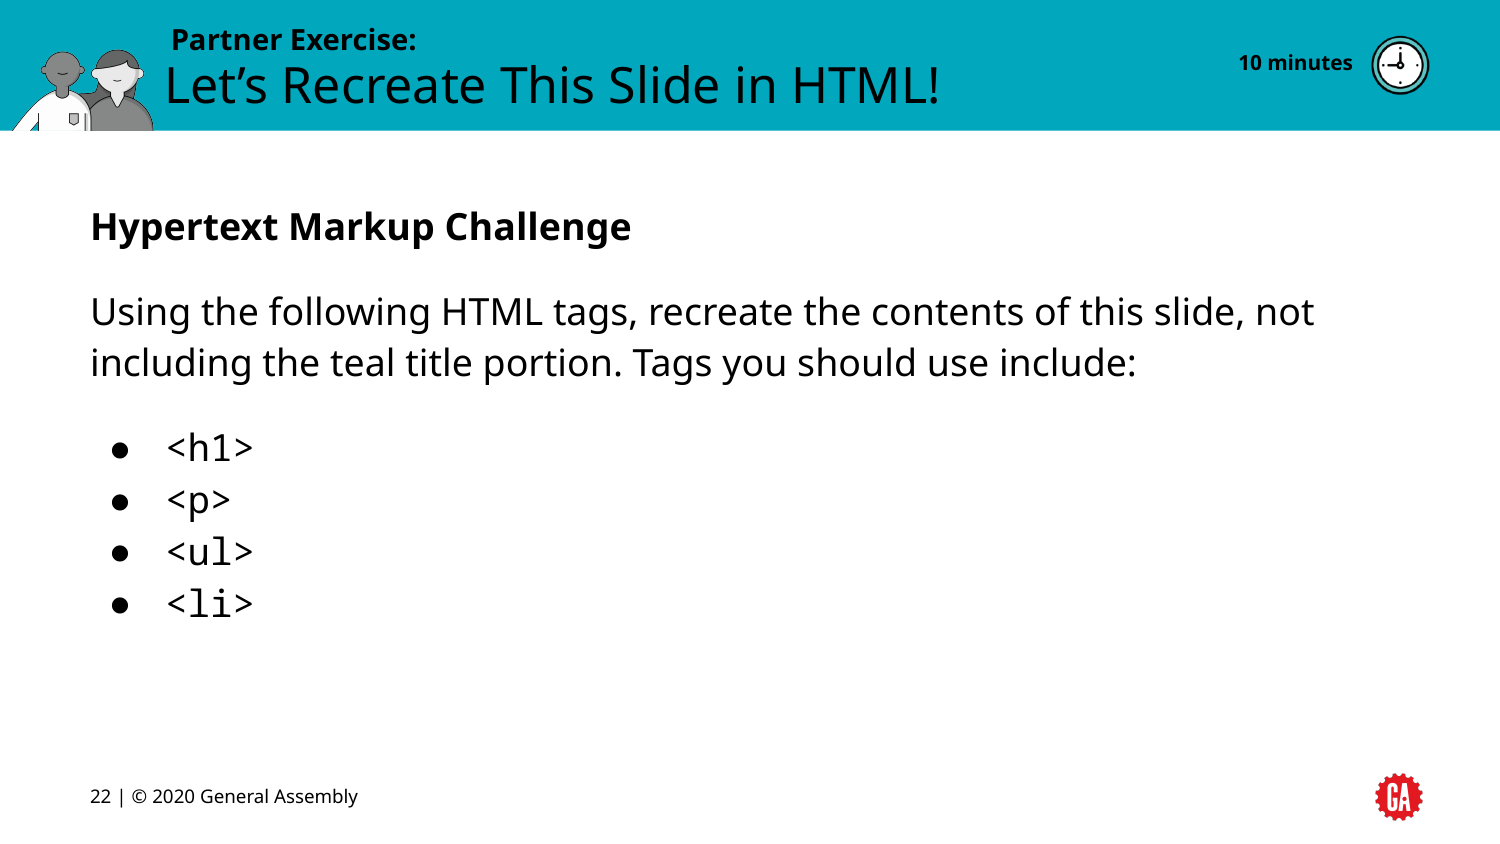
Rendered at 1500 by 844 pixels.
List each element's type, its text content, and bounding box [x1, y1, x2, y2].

subtitle 10 minutes [1148, 34, 1369, 89]
list Hypertext Markup Challenge Using the following HTML tags, recreate the contents of this slide, not including the teal title portion. Tags you should use include: <h1> <p> <ul> <li> [75, 180, 1425, 663]
picture [12, 34, 156, 131]
picture [1368, 32, 1433, 98]
slide_number ‹#› | © 2020 General Assembly [75, 764, 465, 830]
title Let’s Recreate This Slide in HTML! [149, 38, 971, 115]
picture [1373, 771, 1425, 823]
